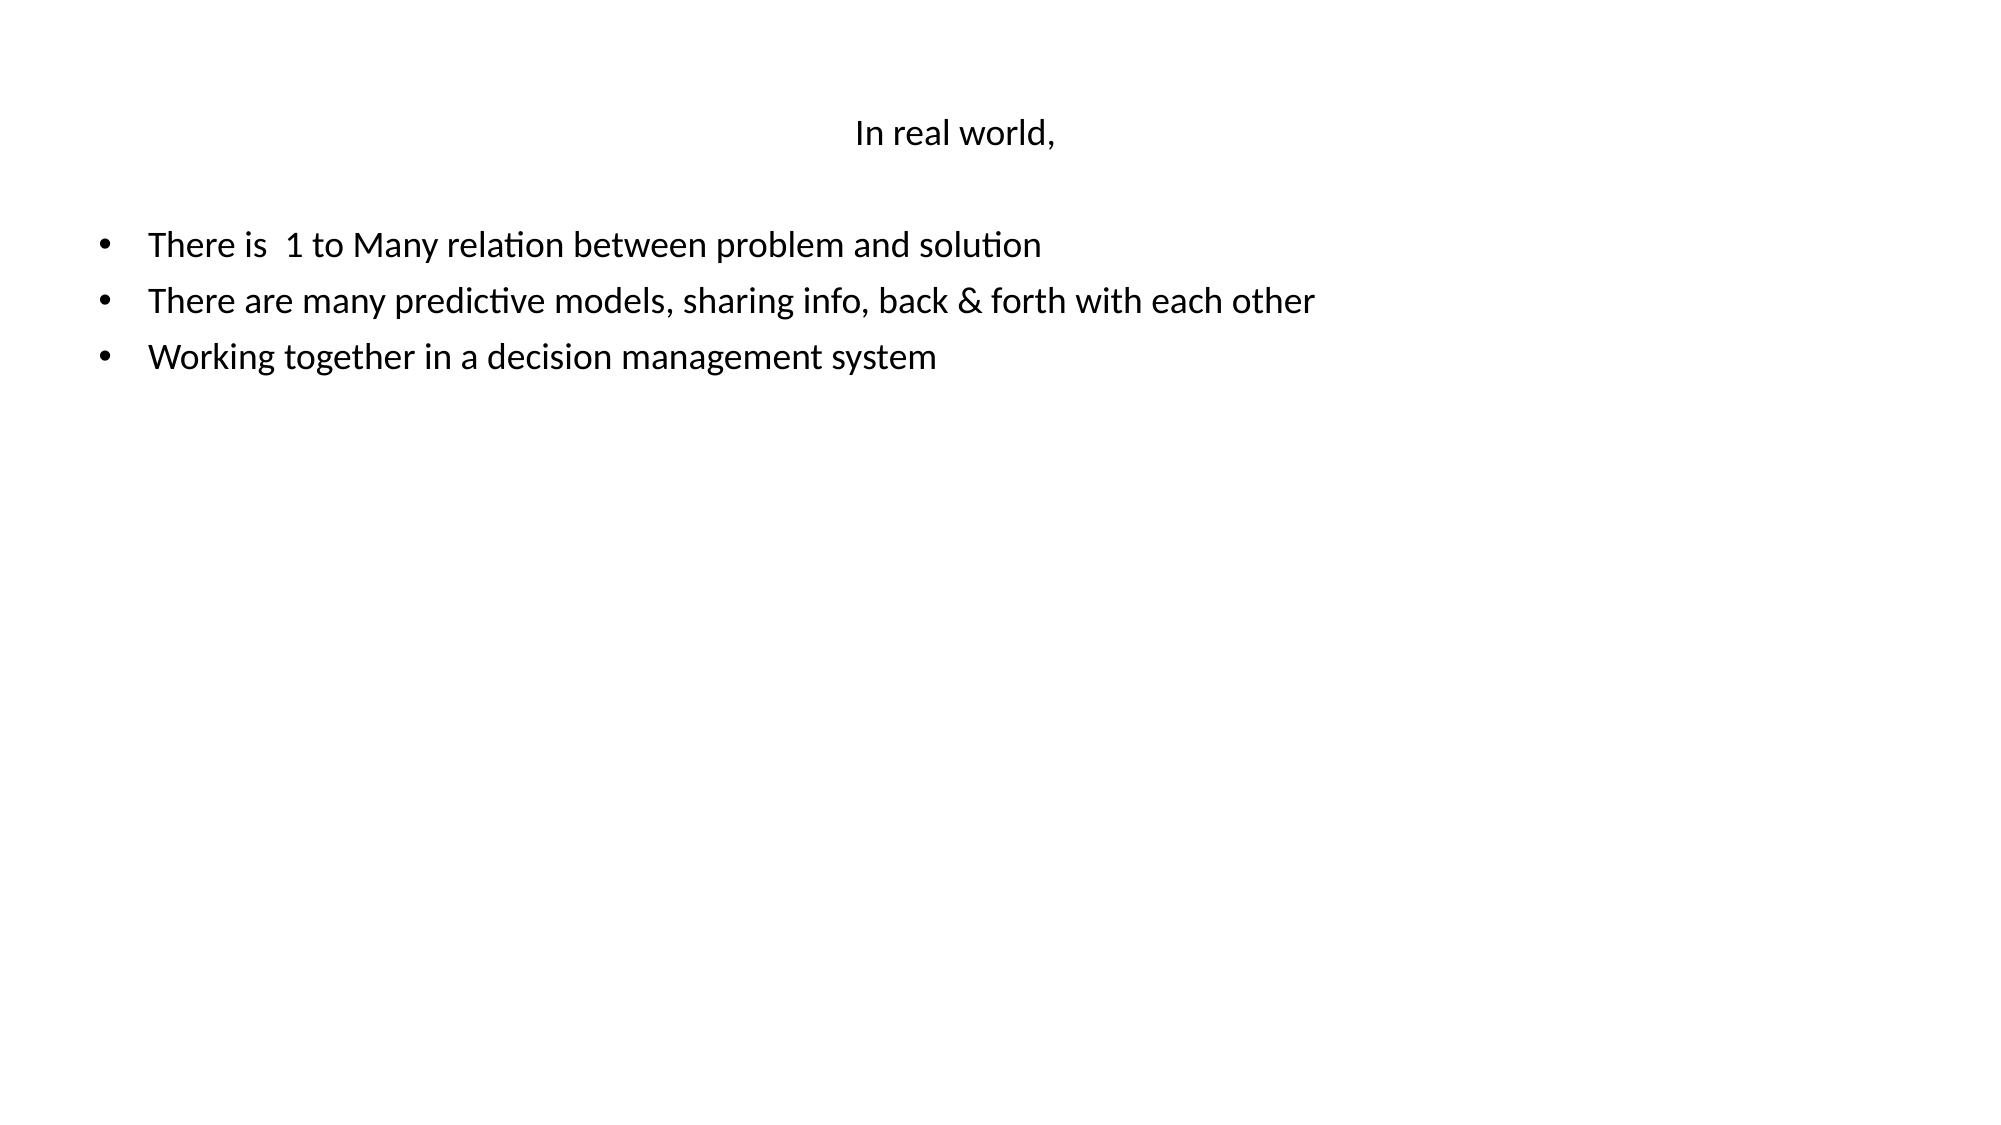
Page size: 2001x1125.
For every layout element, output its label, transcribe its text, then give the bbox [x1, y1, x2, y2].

text_box In real world, There is 1 to Many relation between problem and solution There are many predictive models, sharing info, back & forth with each other Working together in a decision management system [83, 106, 1828, 388]
